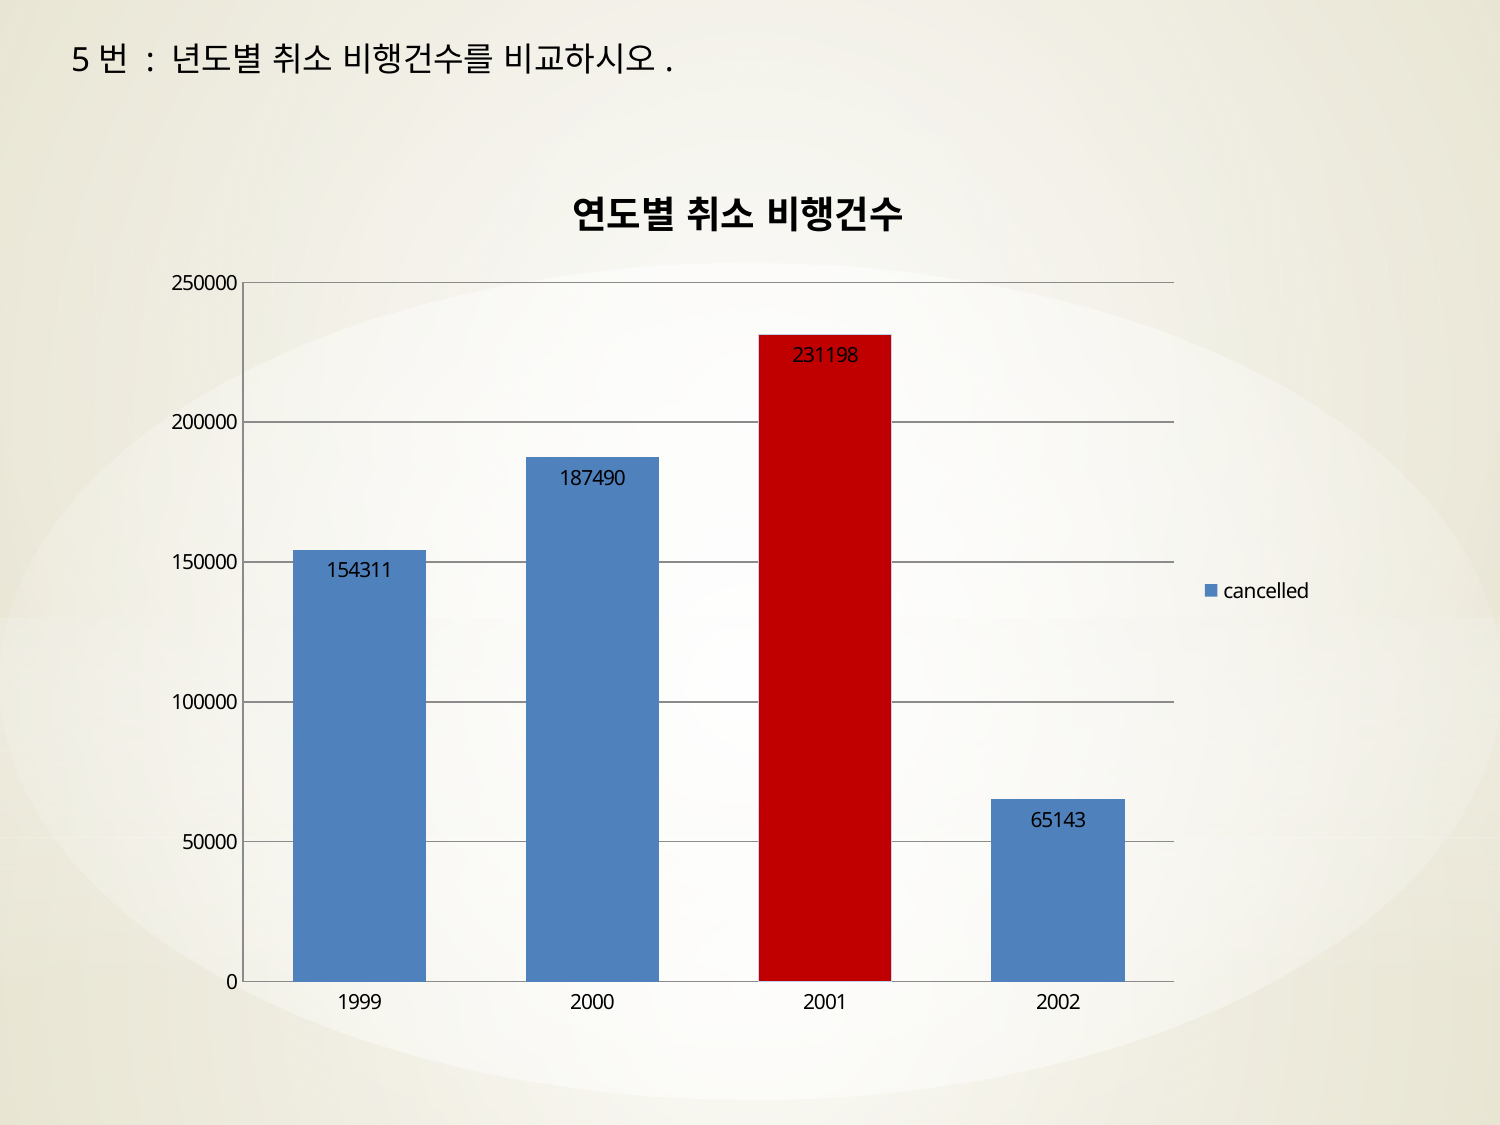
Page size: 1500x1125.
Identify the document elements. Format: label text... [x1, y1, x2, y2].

text_box 5번 : 년도별 취소 비행건수를 비교하시오. [56, 30, 689, 86]
chart [147, 147, 1329, 1034]
